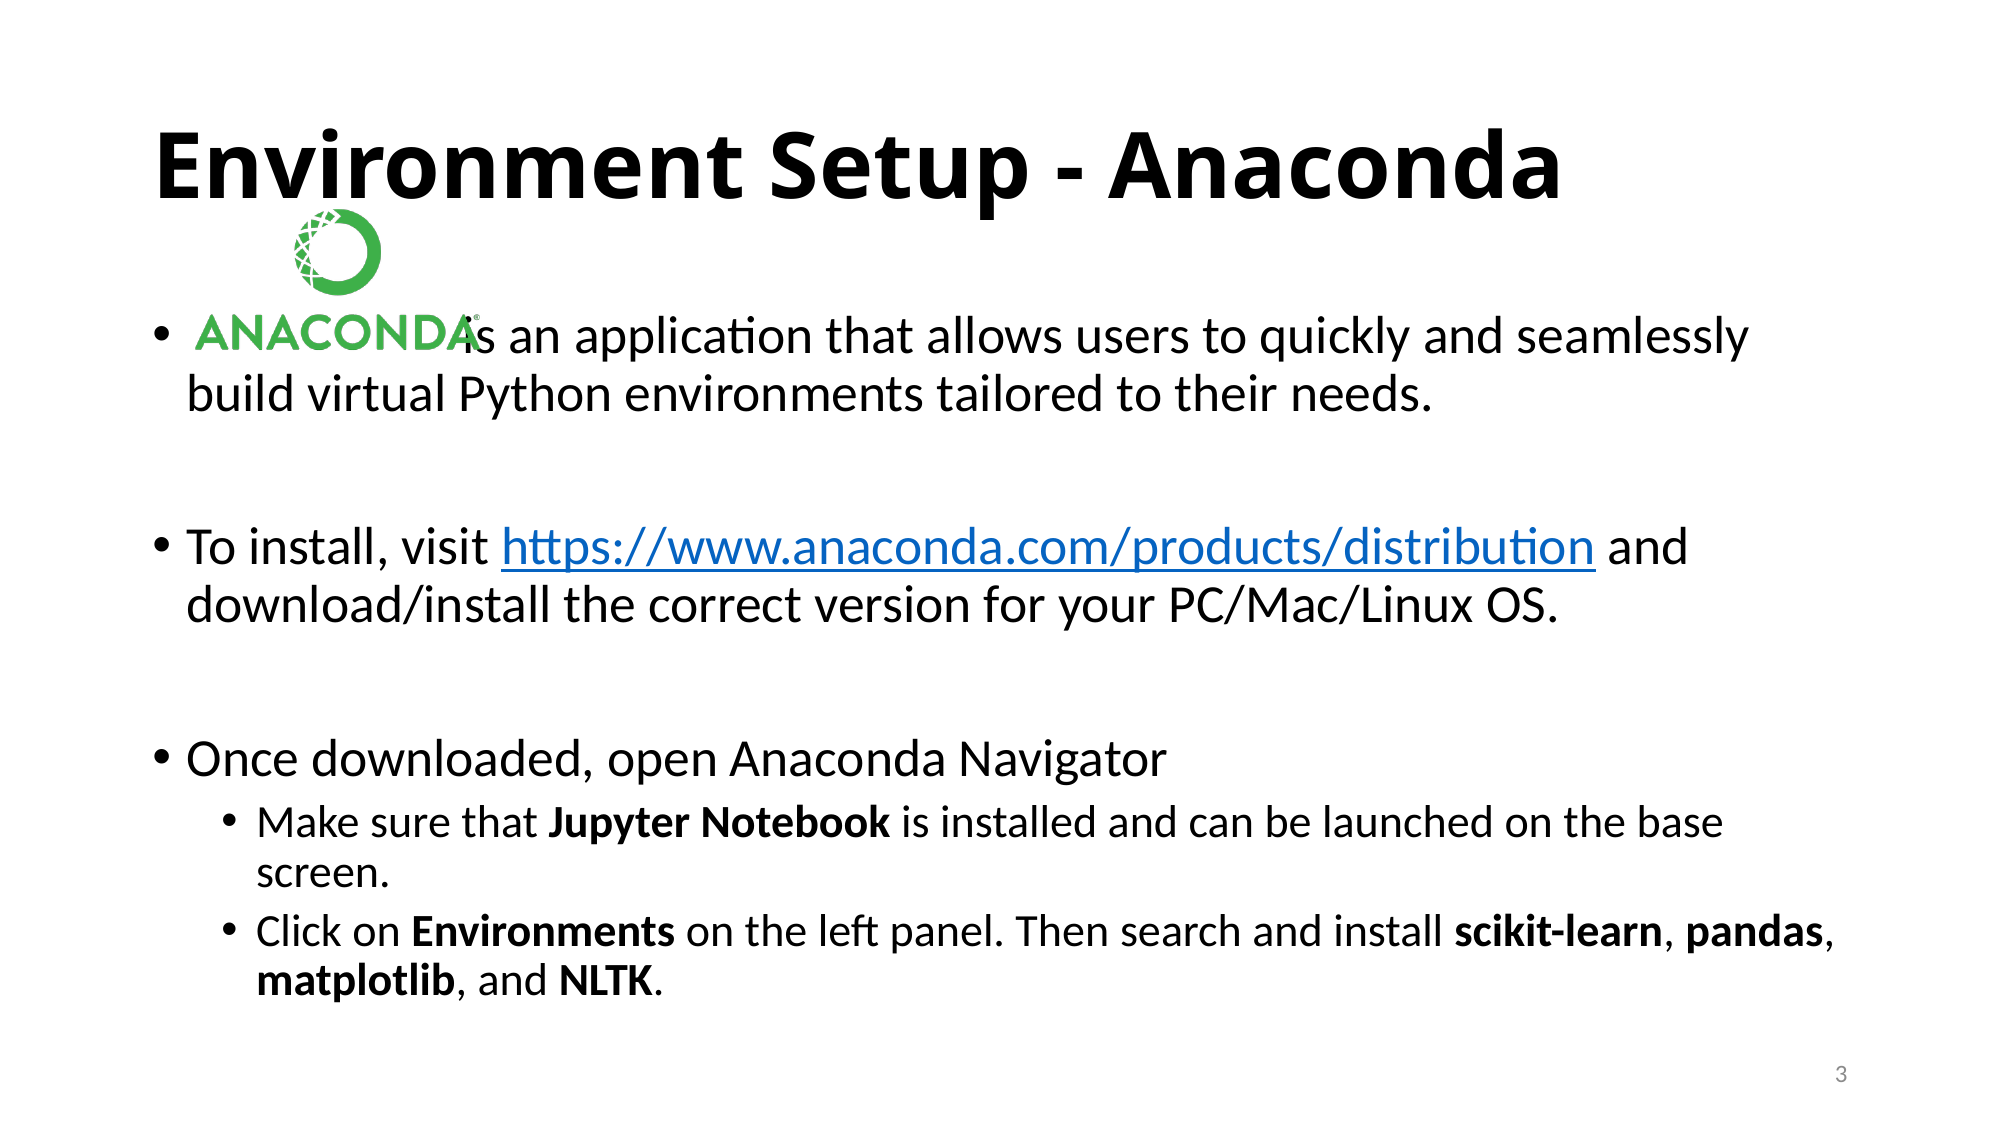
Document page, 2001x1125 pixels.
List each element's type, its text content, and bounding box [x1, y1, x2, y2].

slide_number 3 [1412, 1042, 1863, 1103]
text_box [975, 537, 1025, 588]
picture [192, 206, 485, 352]
title Environment Setup - Anaconda [137, 59, 1863, 278]
list is an application that allows users to quickly and seamlessly build virtual Python environments tailored to their needs. To install, visit https://www.anaconda.com/products/distribution and download/install the correct version for your PC/Mac/Linux OS. Once downloaded, open Anaconda Navigator Make sure that Jupyter Notebook is installed and can be launched on the base screen. Click on Environments on the left panel. Then search and install scikit-learn, pandas, matplotlib, and NLTK. [137, 299, 1863, 1014]
